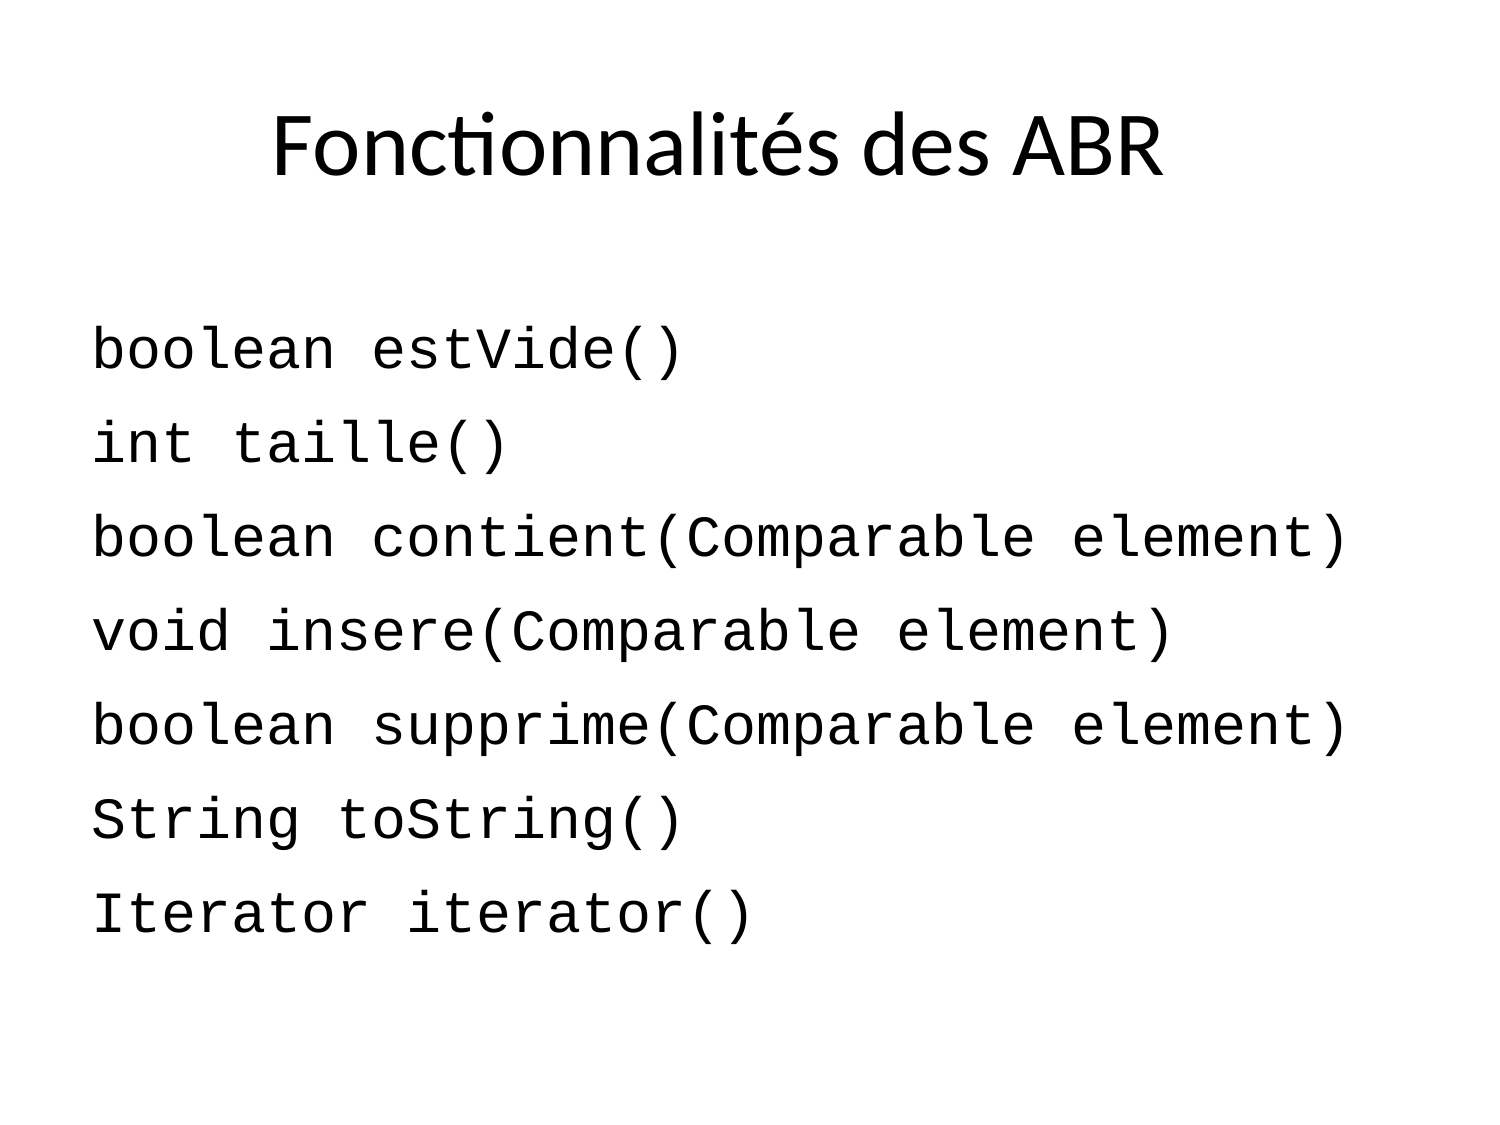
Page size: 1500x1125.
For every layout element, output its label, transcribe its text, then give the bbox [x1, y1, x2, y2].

title Fonctionnalités des ABR [75, 45, 1425, 233]
list boolean estVide() int taille() boolean contient(Comparable element) void insere(Comparable element) boolean supprime(Comparable element) String toString() Iterator iterator() [76, 302, 1447, 1012]
